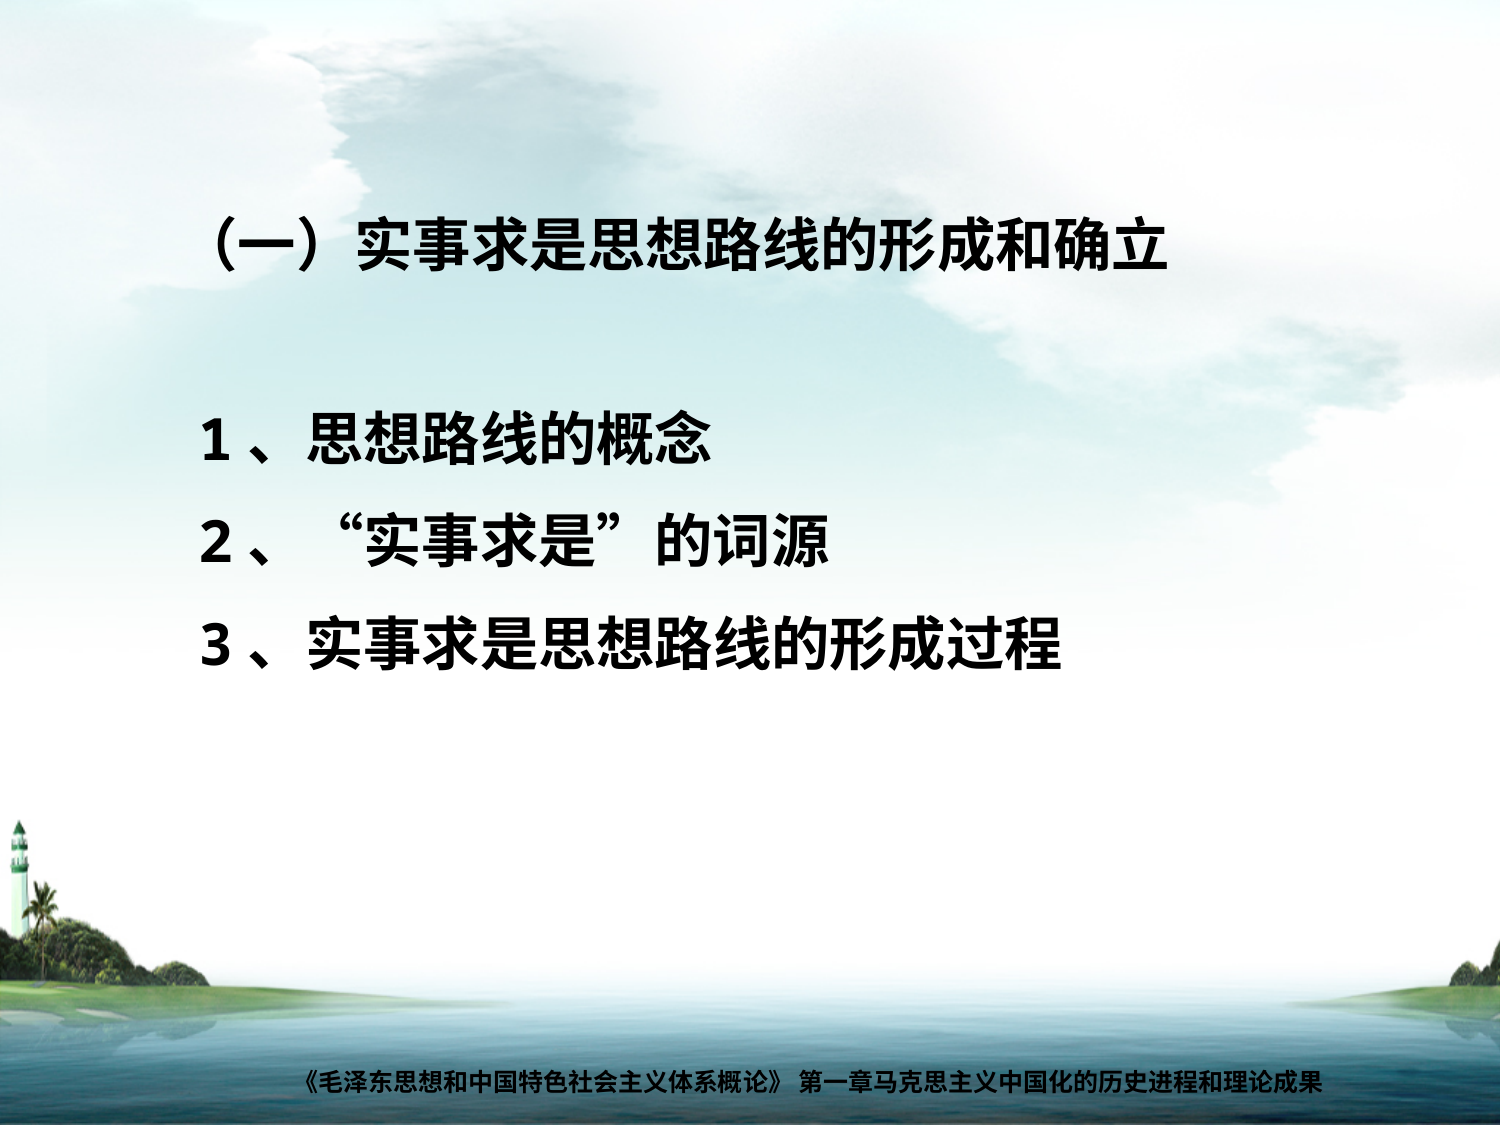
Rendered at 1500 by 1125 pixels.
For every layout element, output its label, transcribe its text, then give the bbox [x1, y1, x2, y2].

picture [0, 0, 1500, 1125]
title （一）实事求是思想路线的形成和确立 [0, 148, 1350, 337]
list 1、思想路线的概念 2、“实事求是”的词源 3、实事求是思想路线的形成过程 [183, 373, 1500, 1125]
